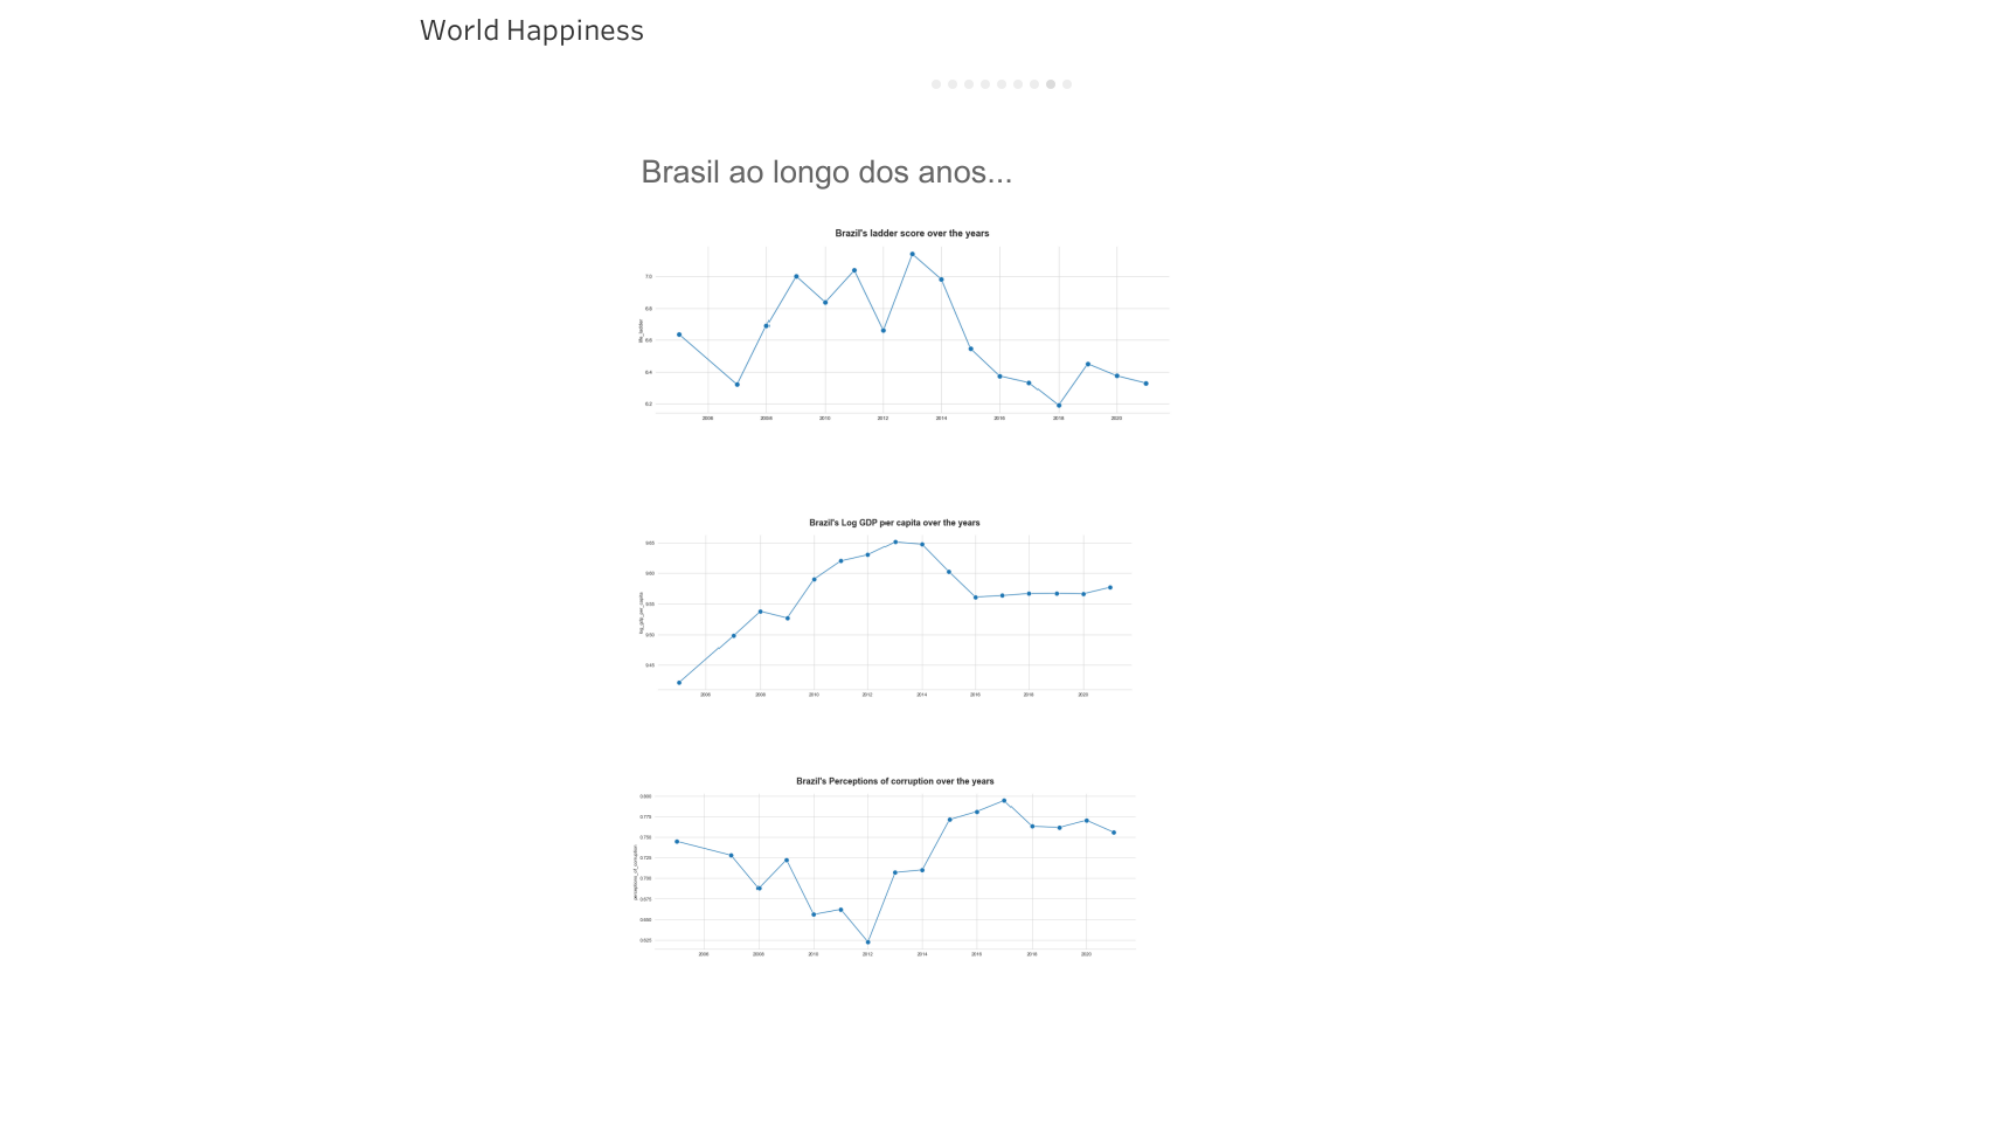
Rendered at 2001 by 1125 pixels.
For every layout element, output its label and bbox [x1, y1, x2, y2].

picture [407, 0, 1593, 1125]
